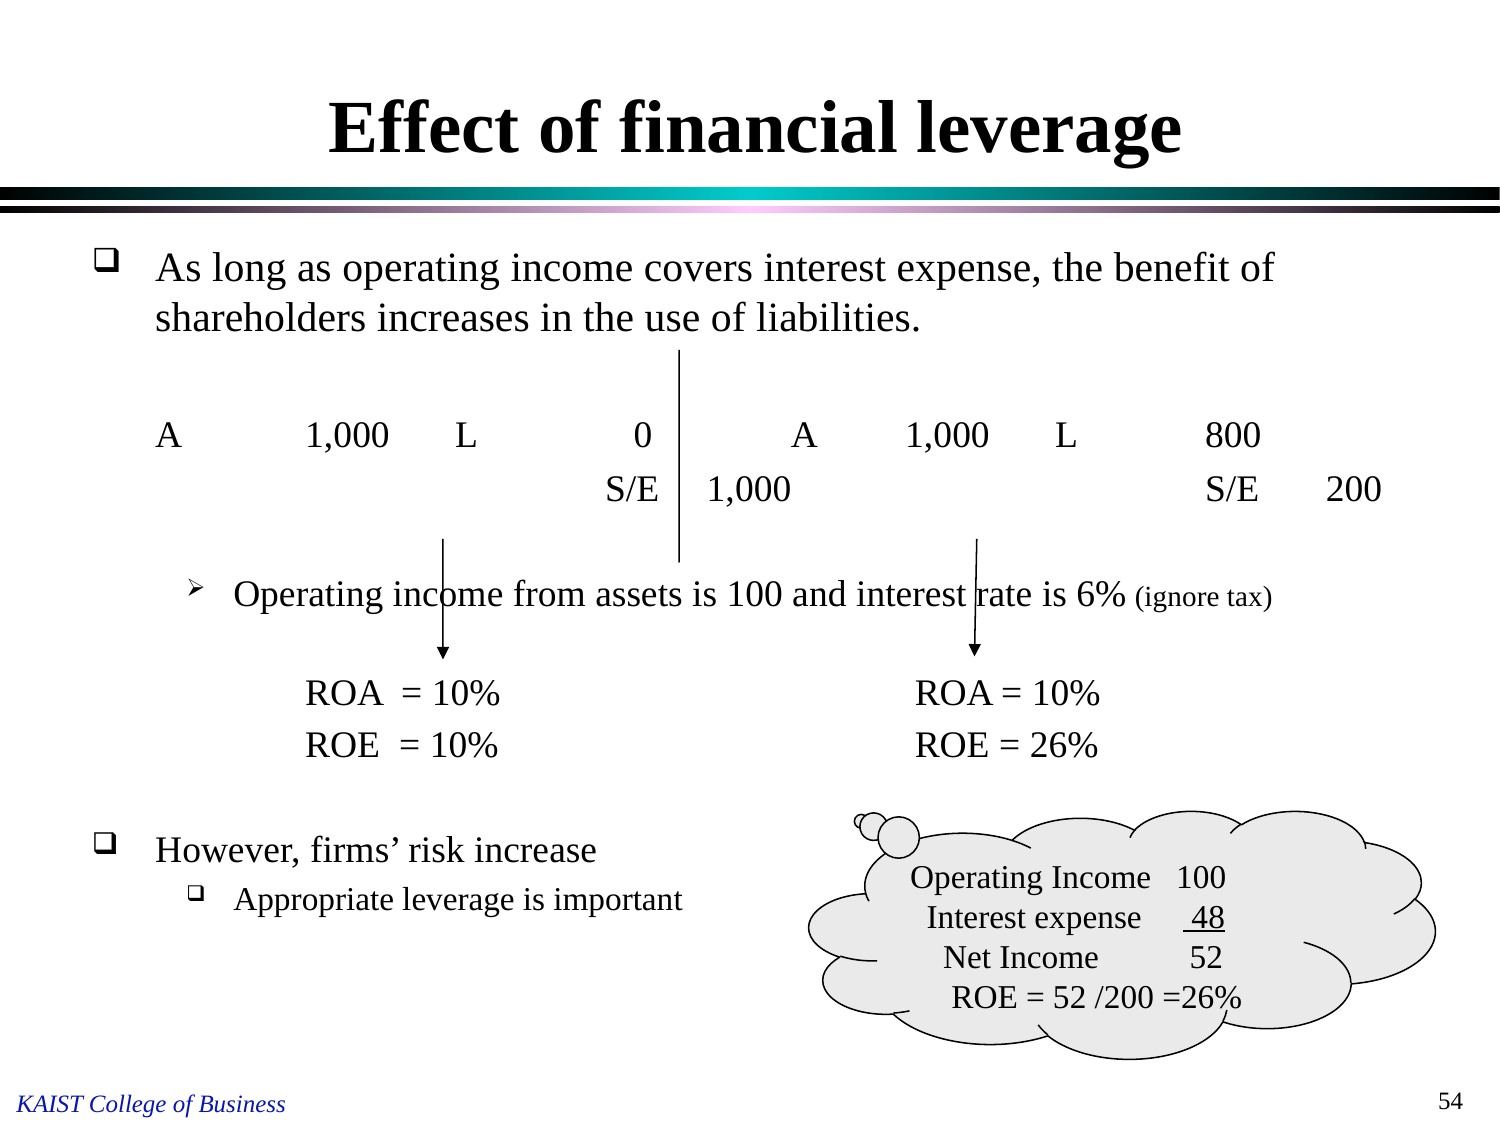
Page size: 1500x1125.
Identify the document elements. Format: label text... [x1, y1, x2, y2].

text_box [968, 538, 981, 657]
title Effect of financial leverage [76, 37, 1436, 175]
list As long as operating income covers interest expense, the benefit of shareholders increases in the use of liabilities. A 1,000 L 0 A 1,000 L 800 S/E 1,000 S/E 200 Operating income from assets is 100 and interest rate is 6% (ignore tax) ROA = 10% ROA = 10% ROE = 10% ROE = 26% However, firms’ risk increase Appropriate leverage is important [76, 231, 1436, 995]
text_box [436, 538, 450, 660]
text_box Operating Income 100 Interest expense 48 Net Income 52 ROE = 52 /200 =26% [808, 811, 1436, 1060]
